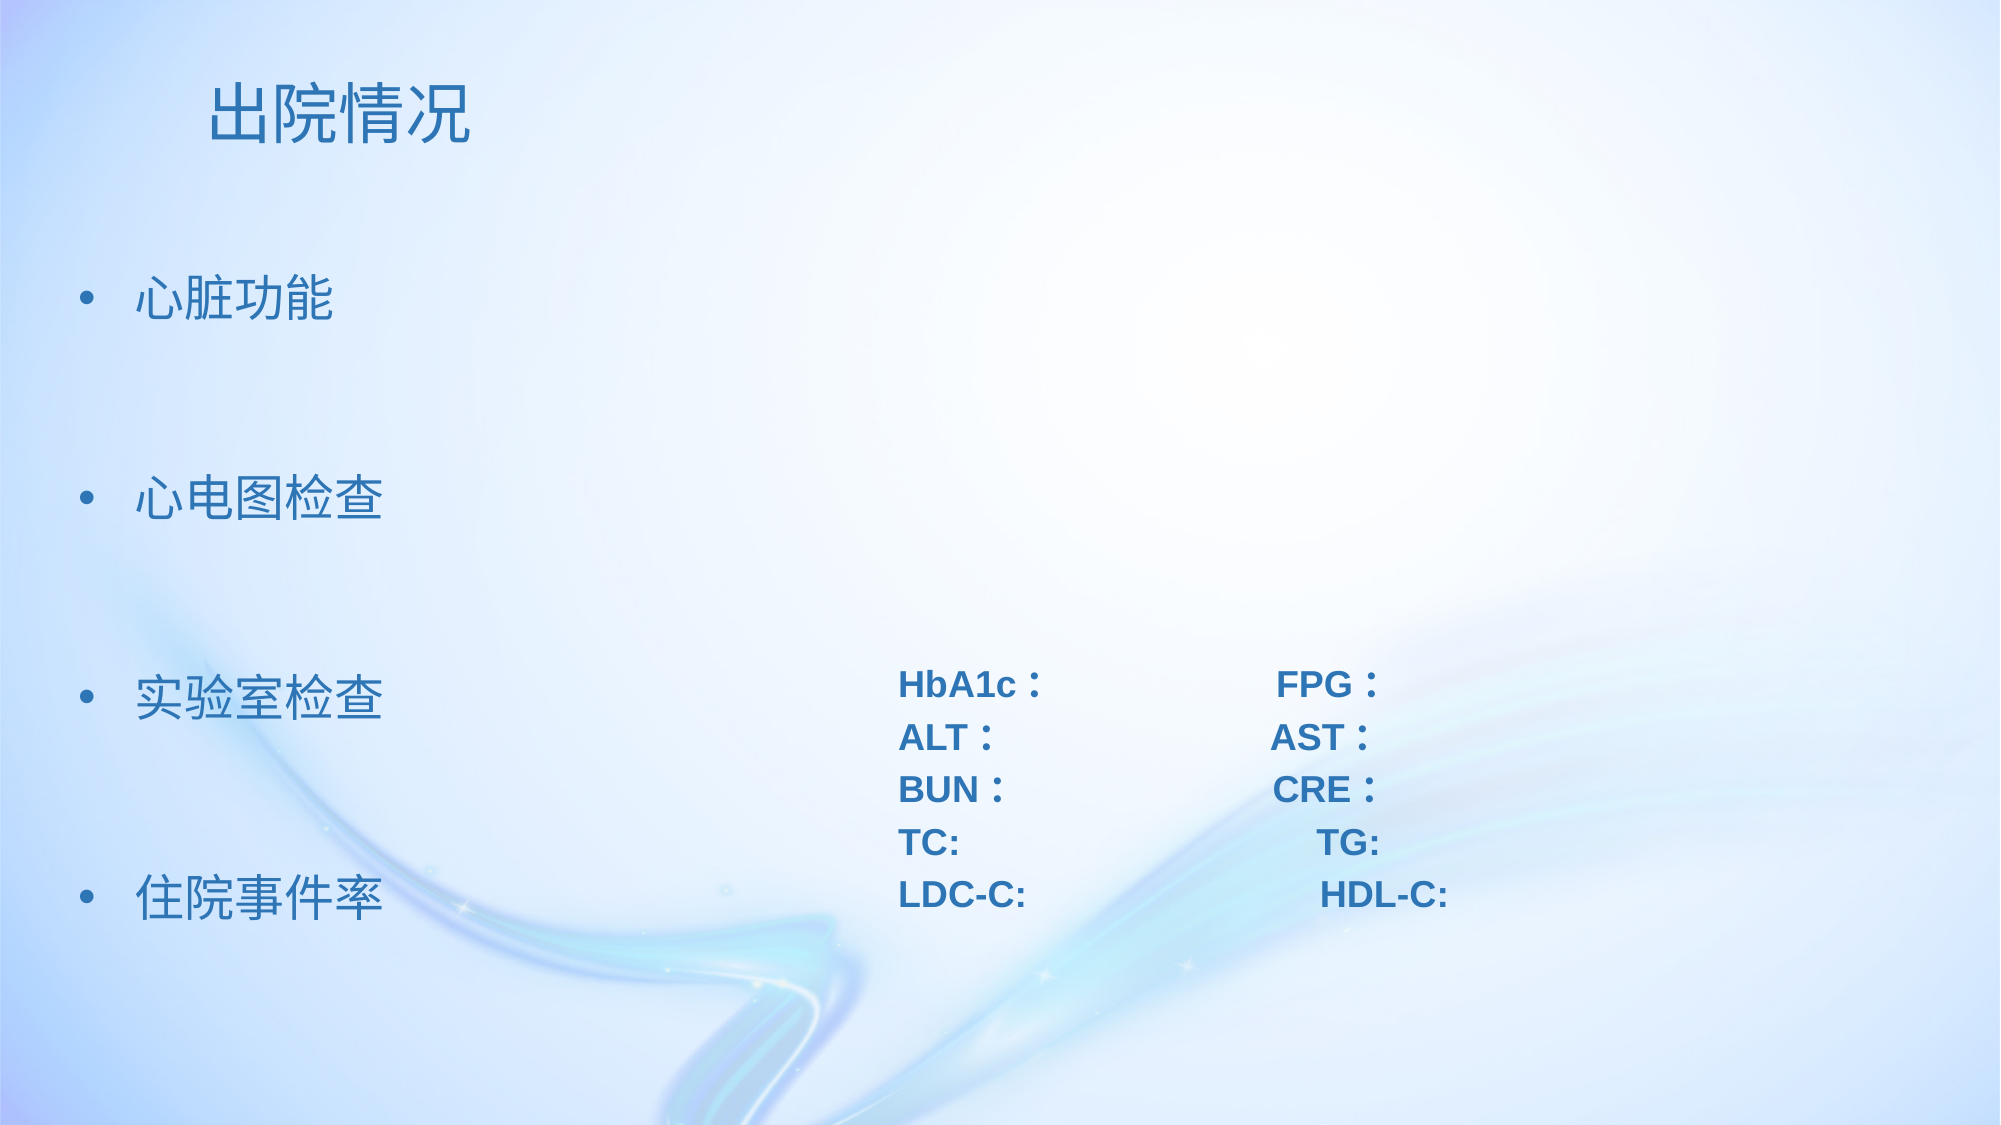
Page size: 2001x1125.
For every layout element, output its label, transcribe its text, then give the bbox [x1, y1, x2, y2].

picture [0, 0, 2000, 1125]
text_box 心脏功能 心电图检查 实验室检查 住院事件率 [63, 229, 1892, 956]
text_box 出院情况 [190, 64, 1260, 202]
text_box HbA1c： FPG： ALT： AST： BUN： CRE： TC: TG: LDC-C: HDL-C: [883, 652, 1723, 923]
